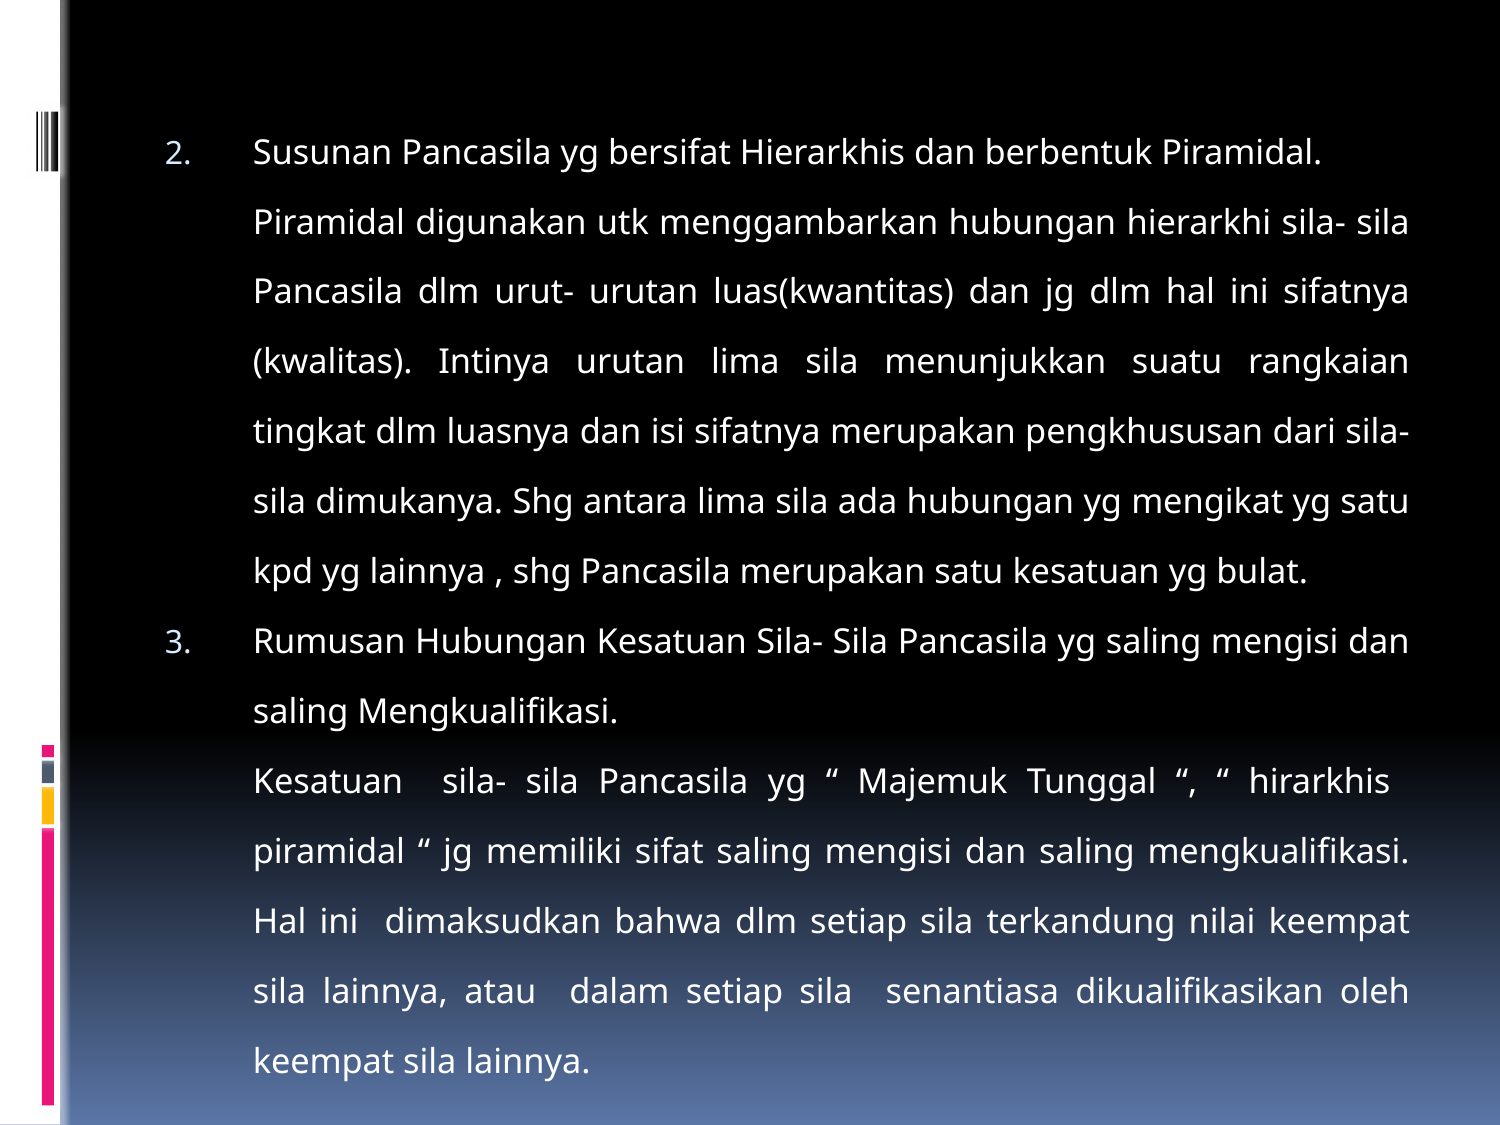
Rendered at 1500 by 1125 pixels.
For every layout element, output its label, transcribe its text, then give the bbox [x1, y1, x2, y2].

list Susunan Pancasila yg bersifat Hierarkhis dan berbentuk Piramidal. Piramidal digunakan utk menggambarkan hubungan hierarkhi sila- sila Pancasila dlm urut- urutan luas(kwantitas) dan jg dlm hal ini sifatnya (kwalitas). Intinya urutan lima sila menunjukkan suatu rangkaian tingkat dlm luasnya dan isi sifatnya merupakan pengkhususan dari sila- sila dimukanya. Shg antara lima sila ada hubungan yg mengikat yg satu kpd yg lainnya , shg Pancasila merupakan satu kesatuan yg bulat. Rumusan Hubungan Kesatuan Sila- Sila Pancasila yg saling mengisi dan saling Mengkualifikasi. Kesatuan sila- sila Pancasila yg “ Majemuk Tunggal “, “ hirarkhis piramidal “ jg memiliki sifat saling mengisi dan saling mengkualifikasi. Hal ini dimaksudkan bahwa dlm setiap sila terkandung nilai keempat sila lainnya, atau dalam setiap sila senantiasa dikualifikasikan oleh keempat sila lainnya. [150, 93, 1425, 1125]
